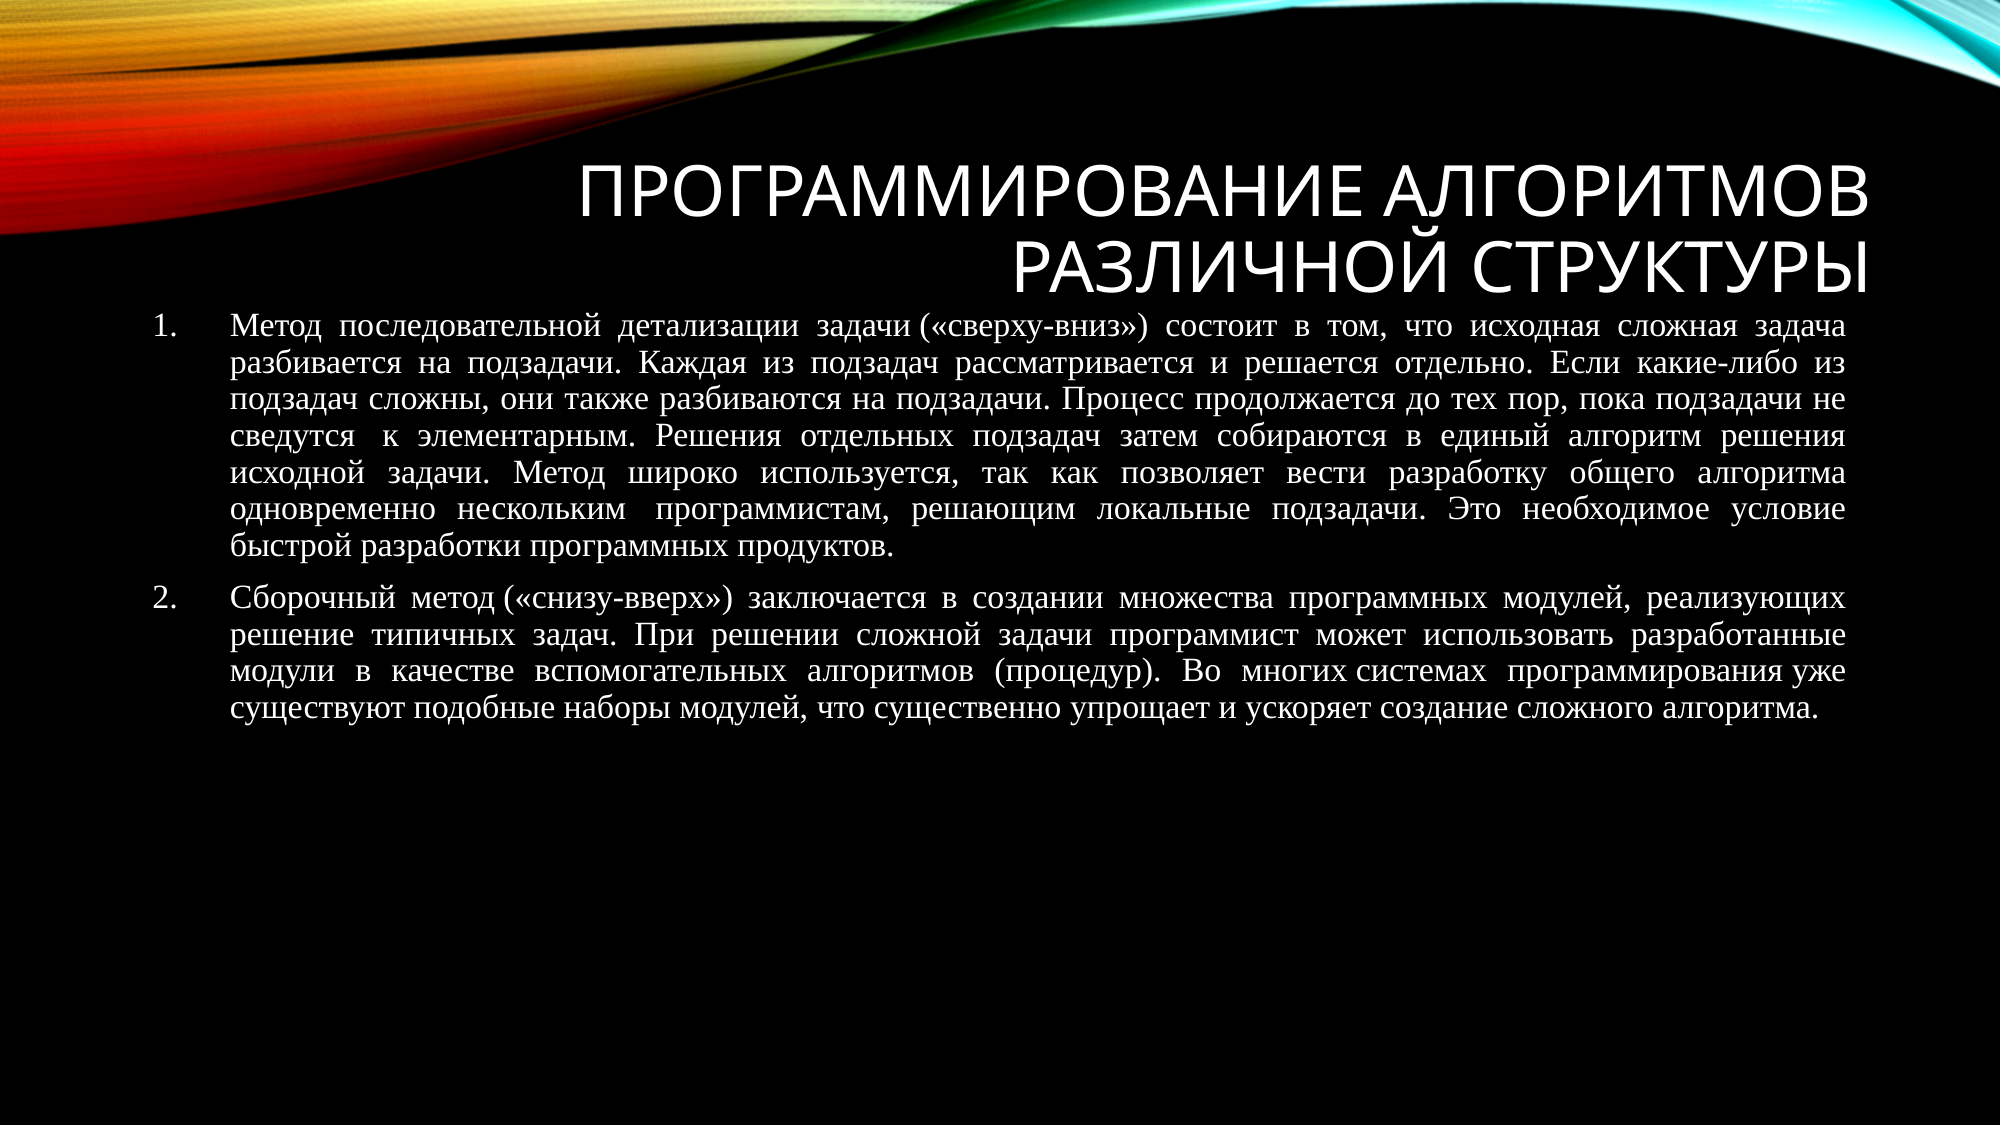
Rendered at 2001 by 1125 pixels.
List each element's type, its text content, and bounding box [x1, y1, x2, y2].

list Метод последовательной детализации задачи («сверху-вниз») состоит в том, что исходная сложная задача разбивается на подзадачи. Каждая из подзадач рассматривается и решается отдельно. Если какие-либо из подзадач сложны, они также разбиваются на подзадачи. Процесс продолжается до тех пор, пока подзадачи не сведутся к элементарным. Решения отдельных подзадач затем собираются в единый алгоритм решения исходной задачи. Метод широко используется, так как позволяет вести разработку общего алгоритма одновременно нескольким программистам, решающим локальные подзадачи. Это необходимое условие быстрой разработки программных продуктов. Сборочный метод («снизу-вверх») заключается в создании множества программных модулей, реализующих решение типичных задач. При решении сложной задачи программист может использовать разработанные модули в качестве вспомогательных алгоритмов (процедур). Во многих системах программирования уже существуют подобные наборы модулей, что существенно упрощает и ускоряет создание сложного алгоритма. [137, 299, 1863, 768]
picture [0, 0, 2000, 237]
title Программирование алгоритмов различной структуры [474, 125, 1888, 338]
